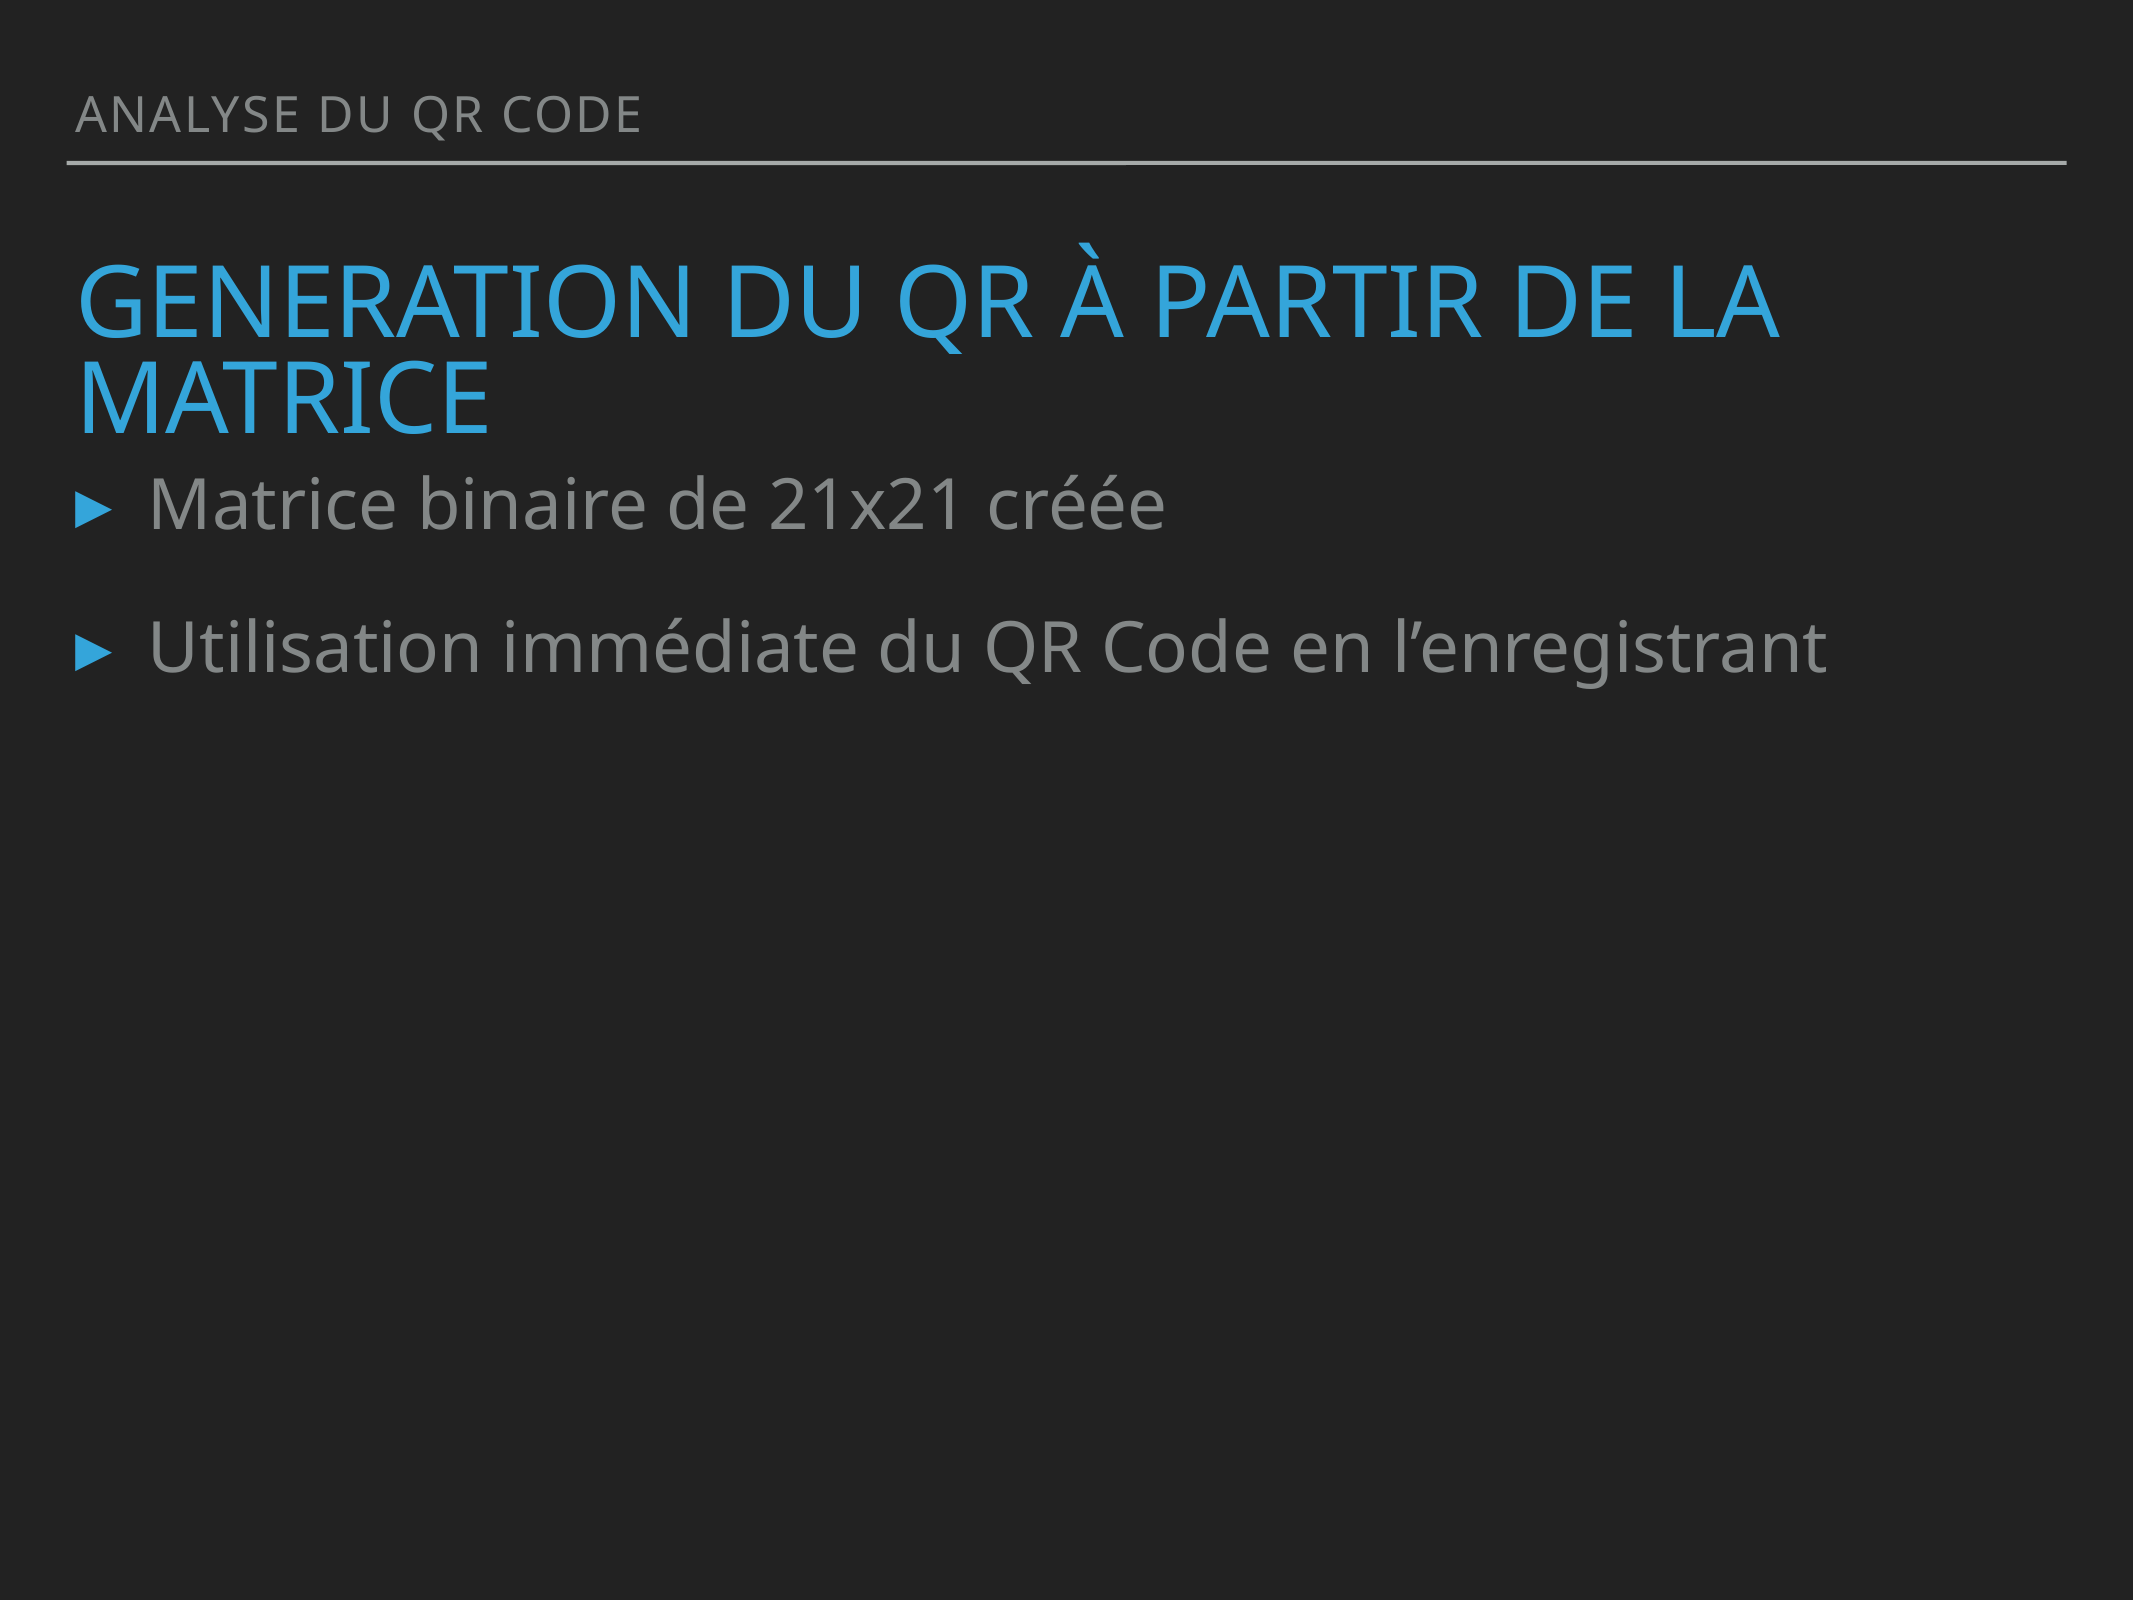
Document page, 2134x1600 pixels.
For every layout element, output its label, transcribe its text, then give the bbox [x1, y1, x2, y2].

list Matrice binaire de 21x21 créée Utilisation immédiate du QR Code en l’enregistrant [66, 449, 2068, 1453]
title generation du qr à partir de la matrice [66, 251, 2068, 372]
list analyse du qr code [66, 74, 1901, 151]
